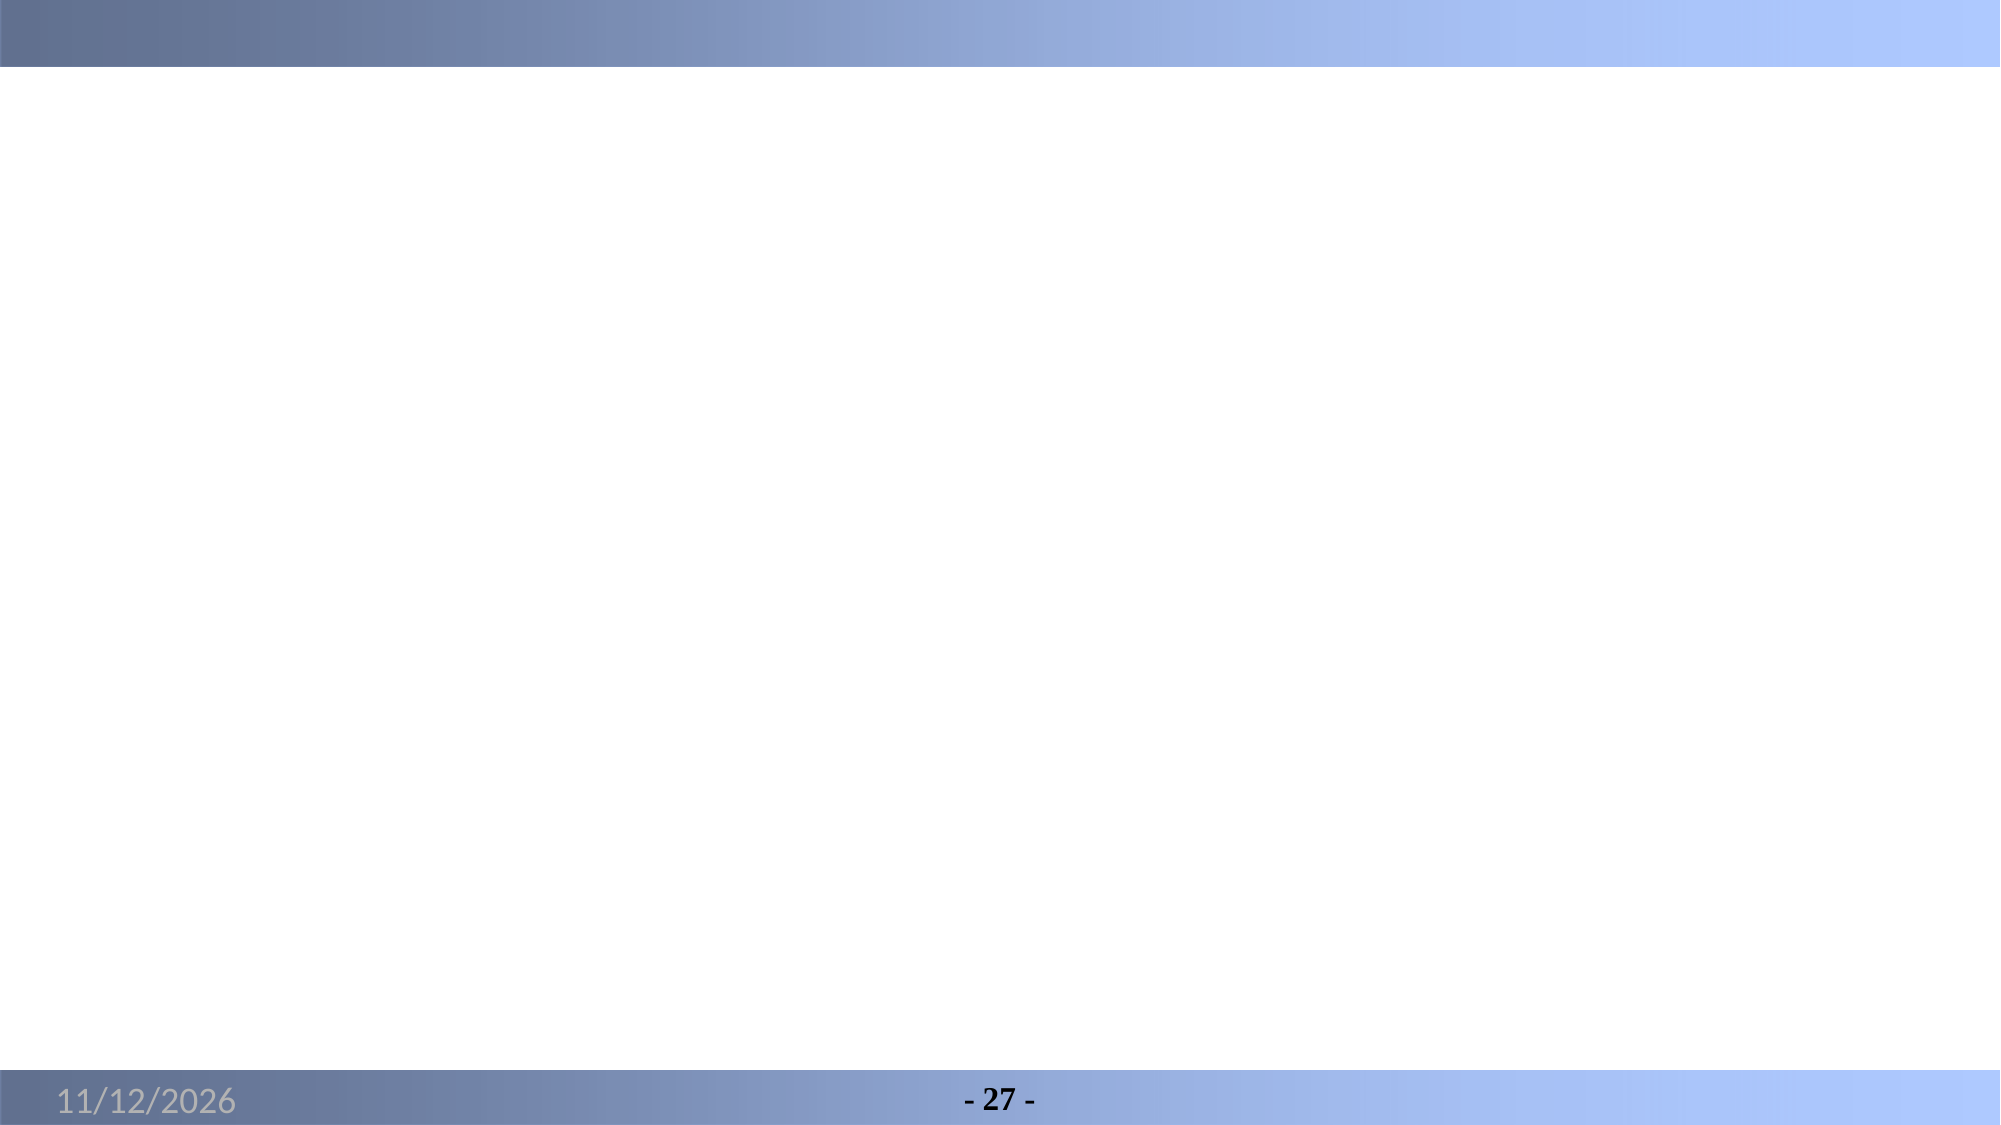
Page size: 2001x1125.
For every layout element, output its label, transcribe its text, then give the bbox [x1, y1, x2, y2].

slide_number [55, 1076, 516, 1122]
slide_number - 27 - [934, 1078, 1063, 1117]
